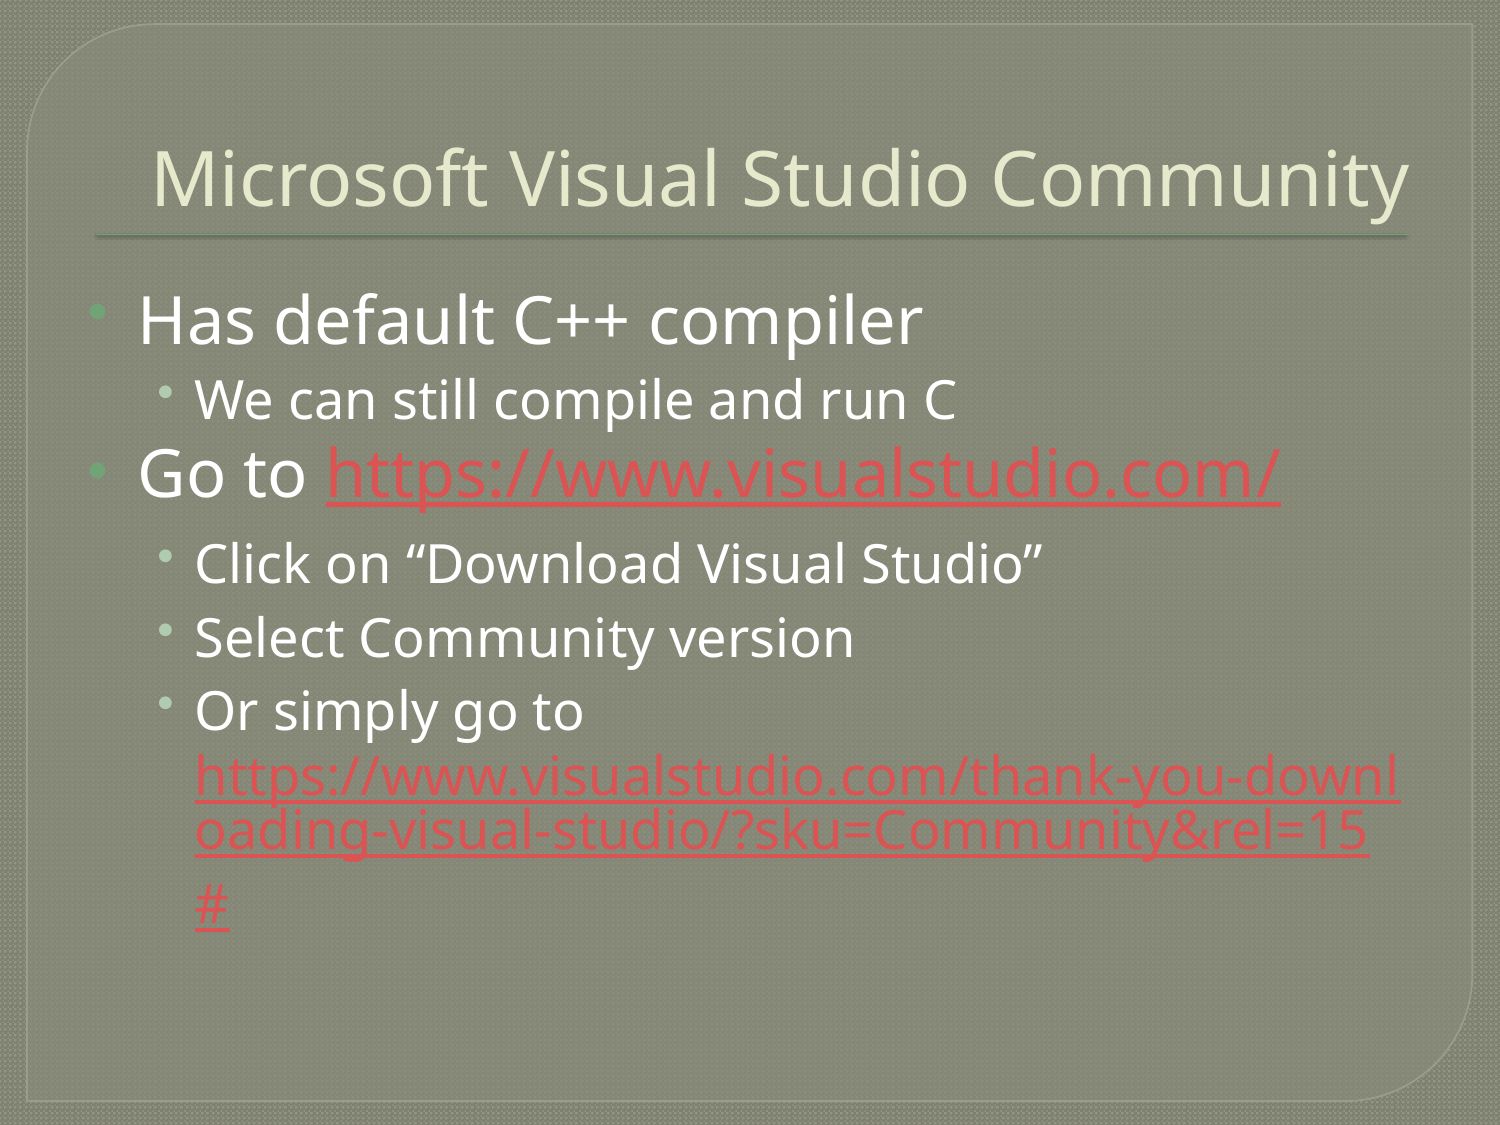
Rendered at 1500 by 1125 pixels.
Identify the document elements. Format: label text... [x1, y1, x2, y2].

title Microsoft Visual Studio Community [75, 41, 1425, 230]
list Has default C++ compiler We can still compile and run C Go to https://www.visualstudio.com/ Click on “Download Visual Studio” Select Community version Or simply go to https://www.visualstudio.com/thank-you-downloading-visual-studio/?sku=Community&rel=15# [75, 270, 1425, 1013]
